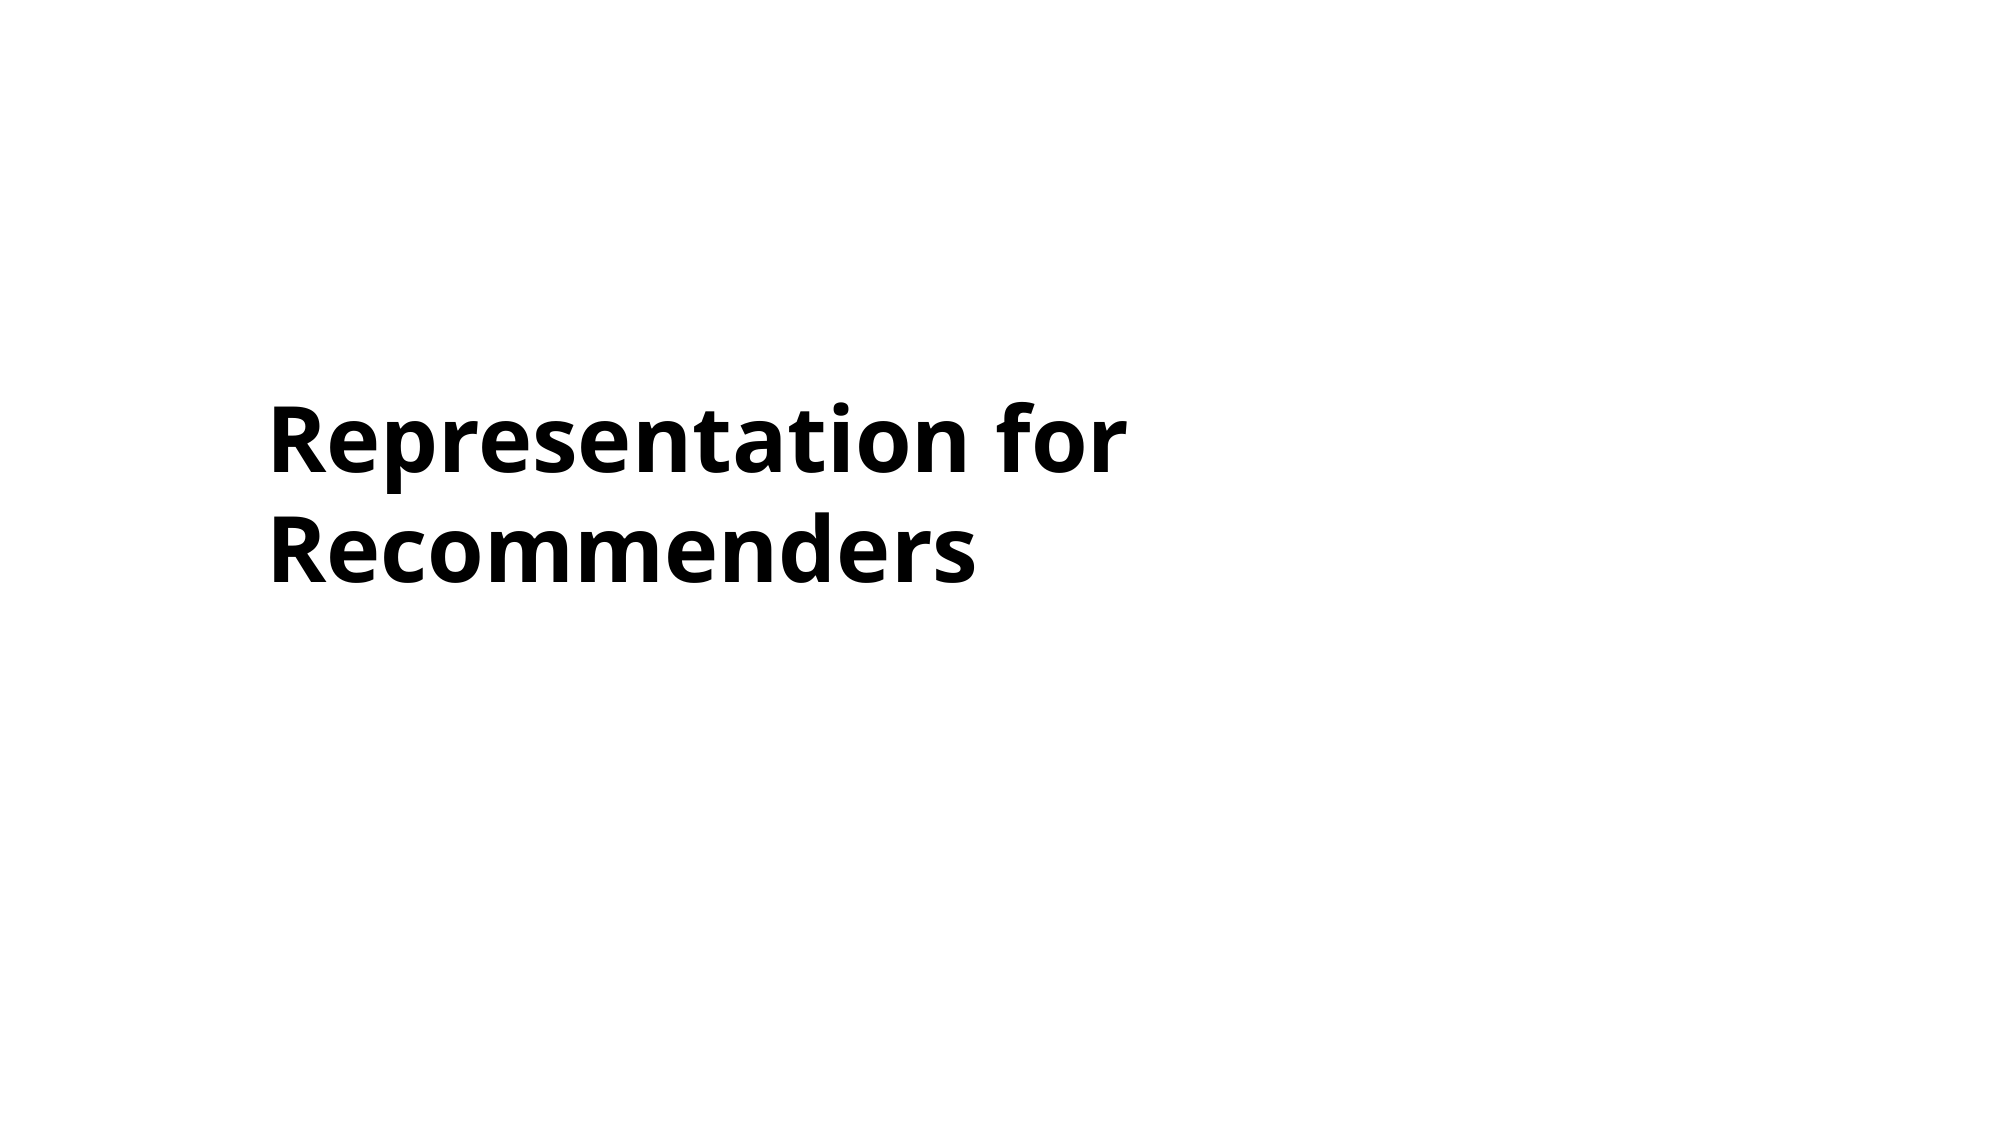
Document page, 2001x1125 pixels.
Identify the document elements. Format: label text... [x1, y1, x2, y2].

subtitle Representation for Recommenders [243, 292, 1833, 624]
